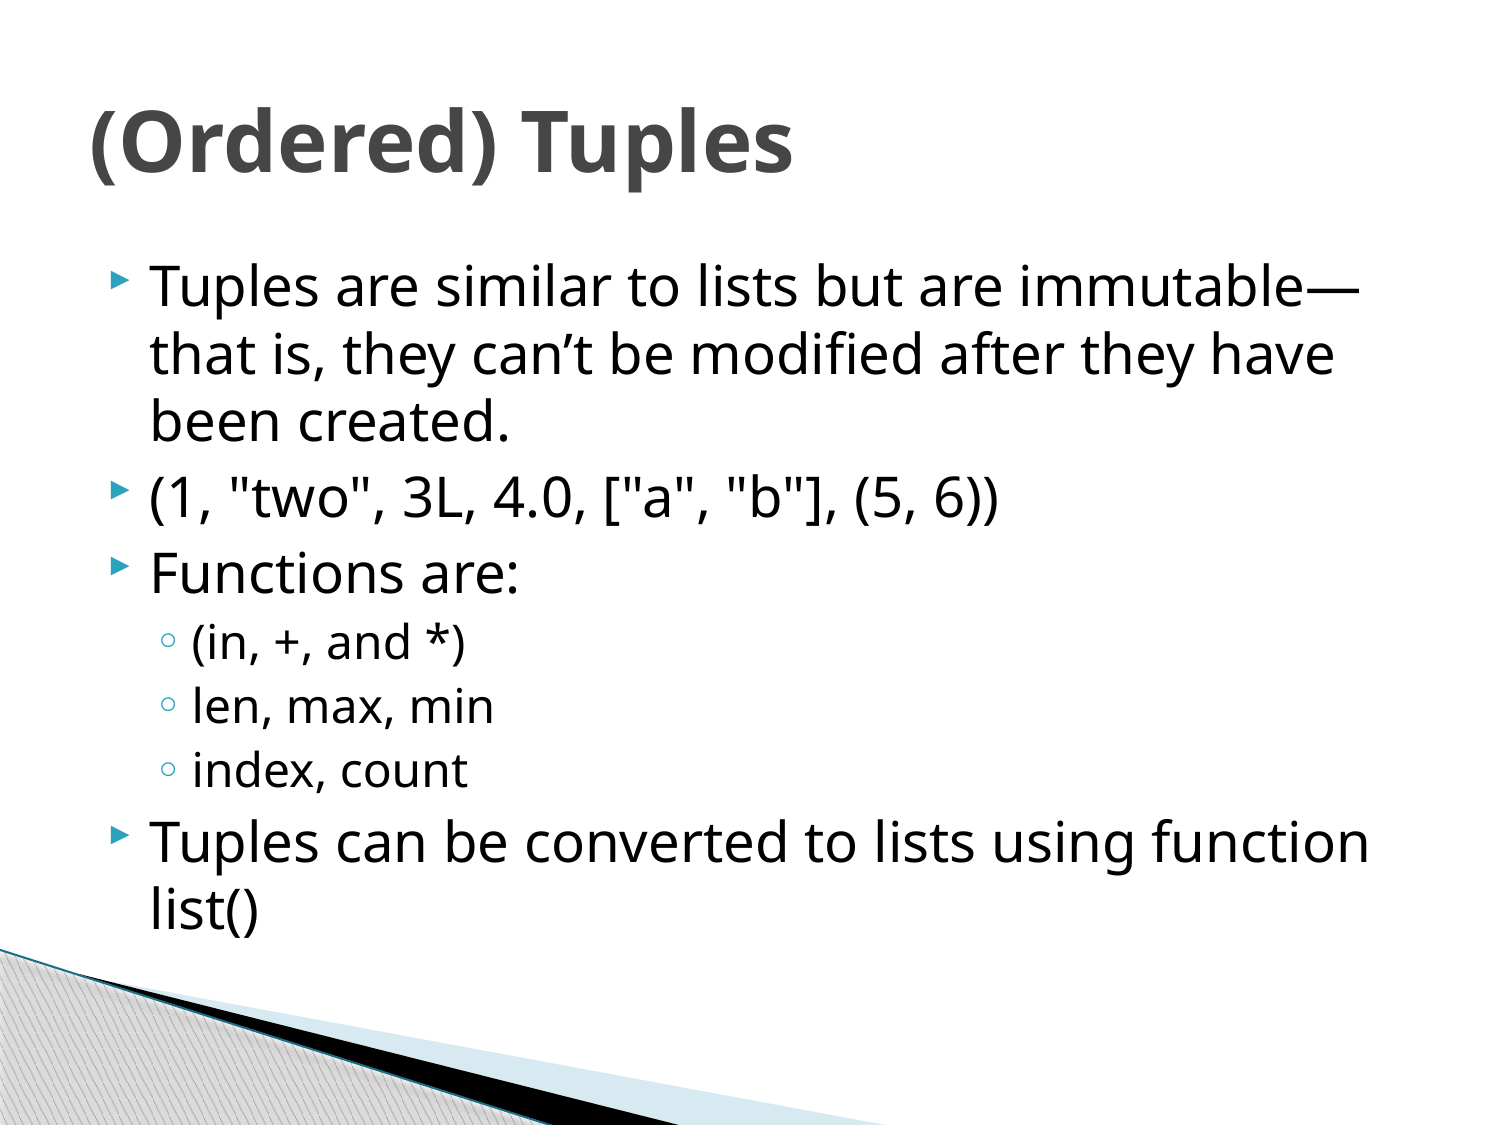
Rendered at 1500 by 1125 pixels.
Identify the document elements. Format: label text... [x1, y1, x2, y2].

list Tuples are similar to lists but are immutable—that is, they can’t be modified after they have been created. (1, "two", 3L, 4.0, ["a", "b"], (5, 6)) Functions are: (in, +, and *) len, max, min index, count Tuples can be converted to lists using function list() [75, 243, 1425, 986]
title (Ordered) Tuples [75, 45, 1425, 233]
